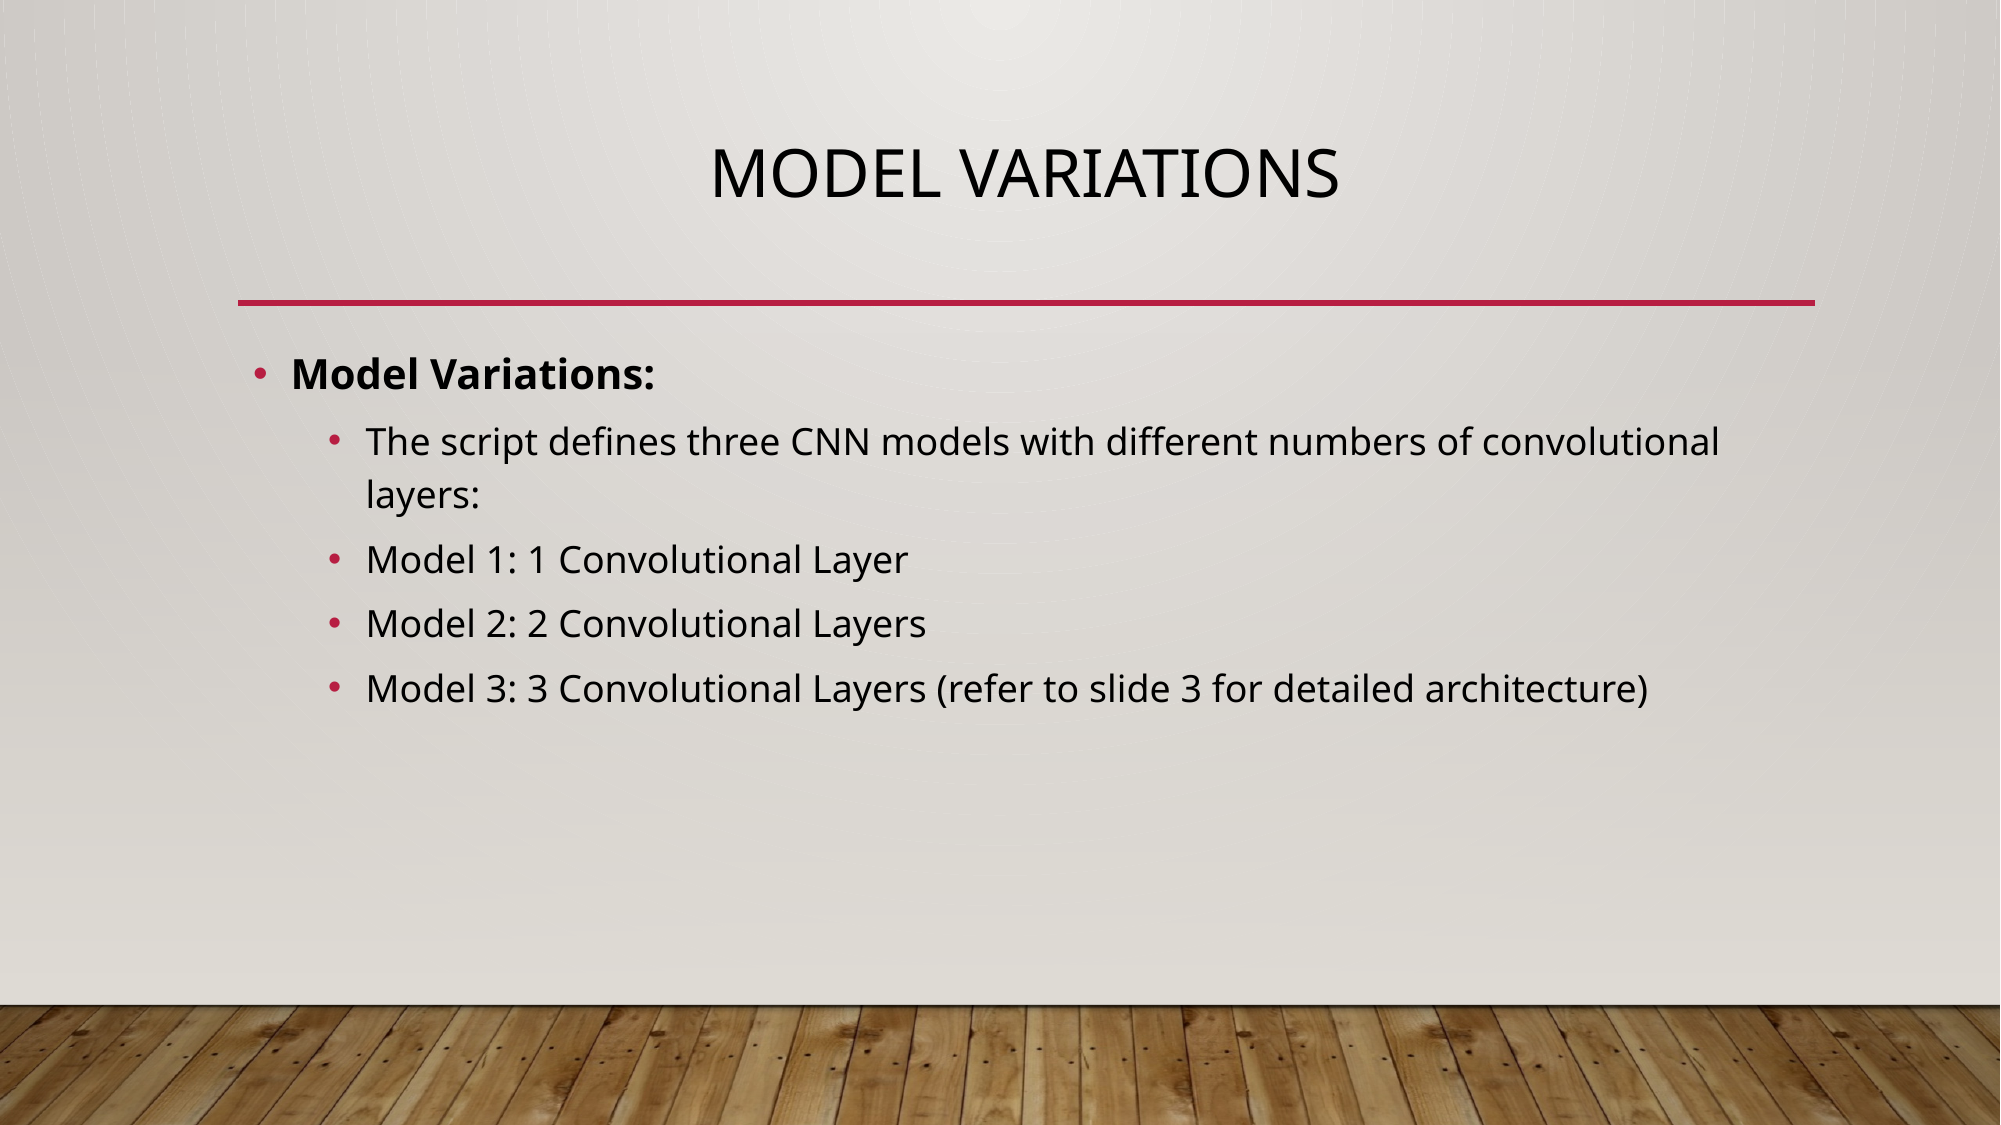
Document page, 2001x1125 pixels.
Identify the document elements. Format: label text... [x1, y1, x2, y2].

title Model Variations [238, 131, 1814, 305]
picture [0, 1005, 2000, 1125]
list Model Variations: The script defines three CNN models with different numbers of convolutional layers: Model 1: 1 Convolutional Layer Model 2: 2 Convolutional Layers Model 3: 3 Convolutional Layers (refer to slide 3 for detailed architecture) [238, 330, 1814, 897]
